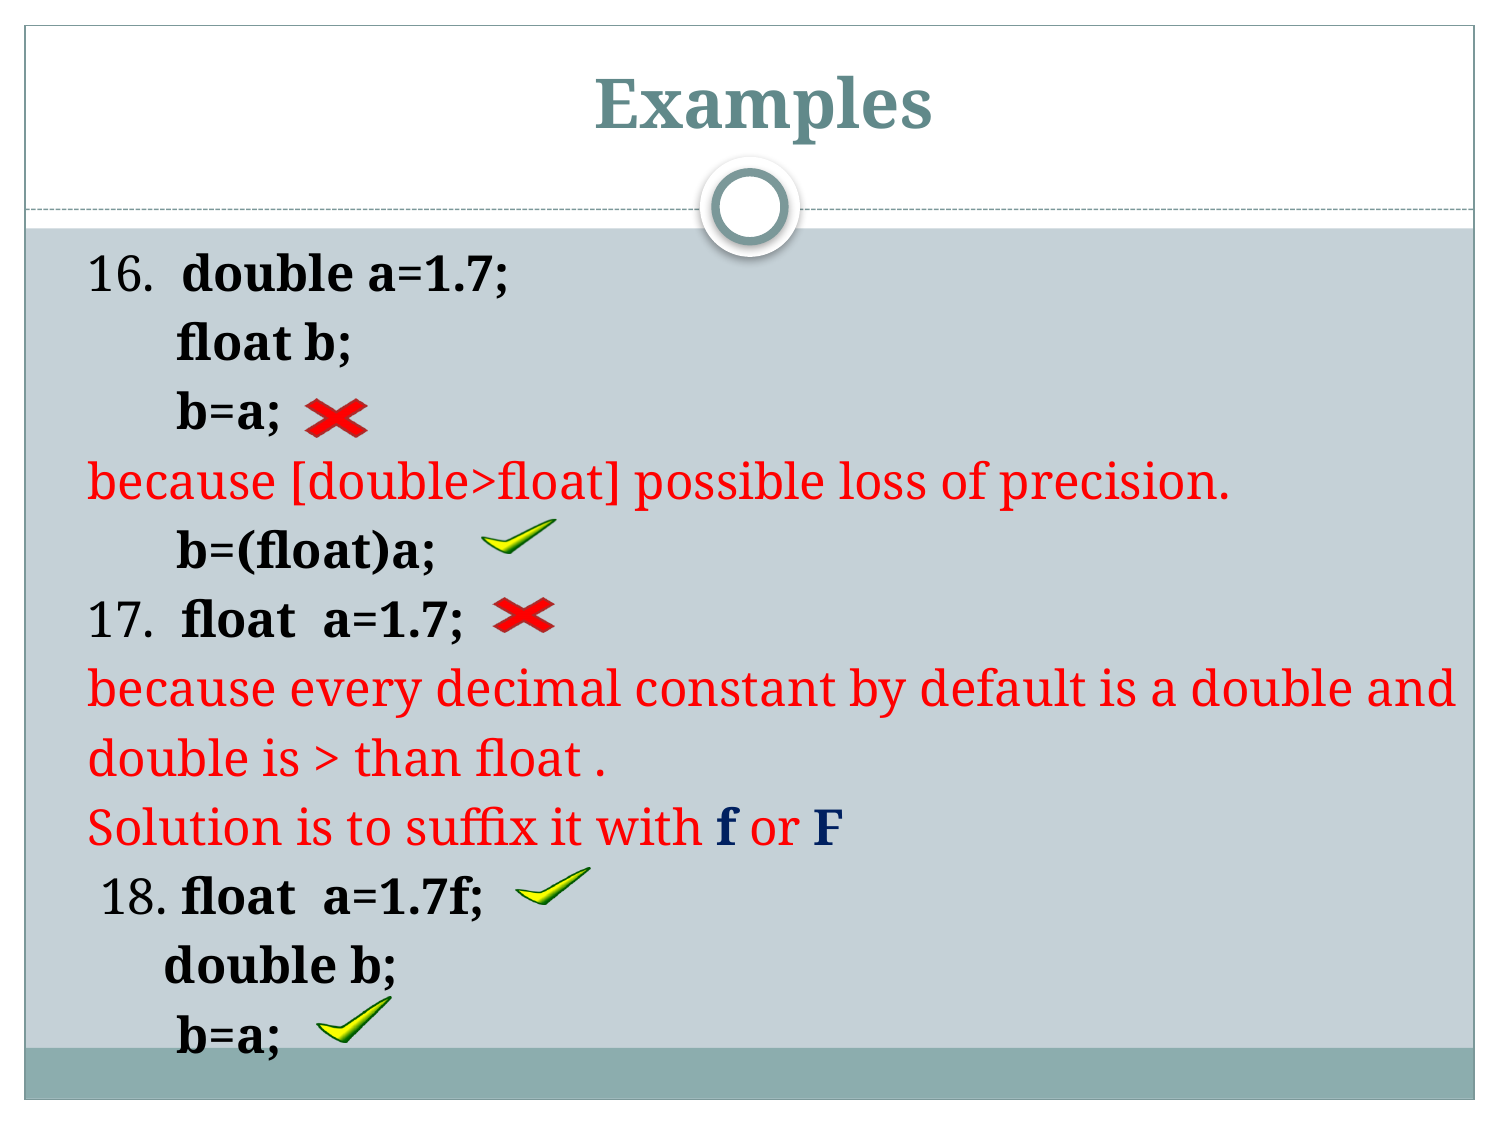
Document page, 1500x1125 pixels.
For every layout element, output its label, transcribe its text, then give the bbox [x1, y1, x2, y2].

picture [316, 995, 392, 1044]
picture [515, 866, 591, 906]
picture [304, 398, 368, 438]
list 16. double a=1.7; float b; b=a; because [double>float] possible loss of precision. b=(float)a; 17. float a=1.7; because every decimal constant by default is a double and double is > than float . Solution is to suffix it with f or F 18. float a=1.7f; double b; b=a; [72, 234, 1477, 1125]
picture [480, 516, 557, 556]
picture [491, 597, 555, 633]
title Examples [75, 45, 1454, 150]
